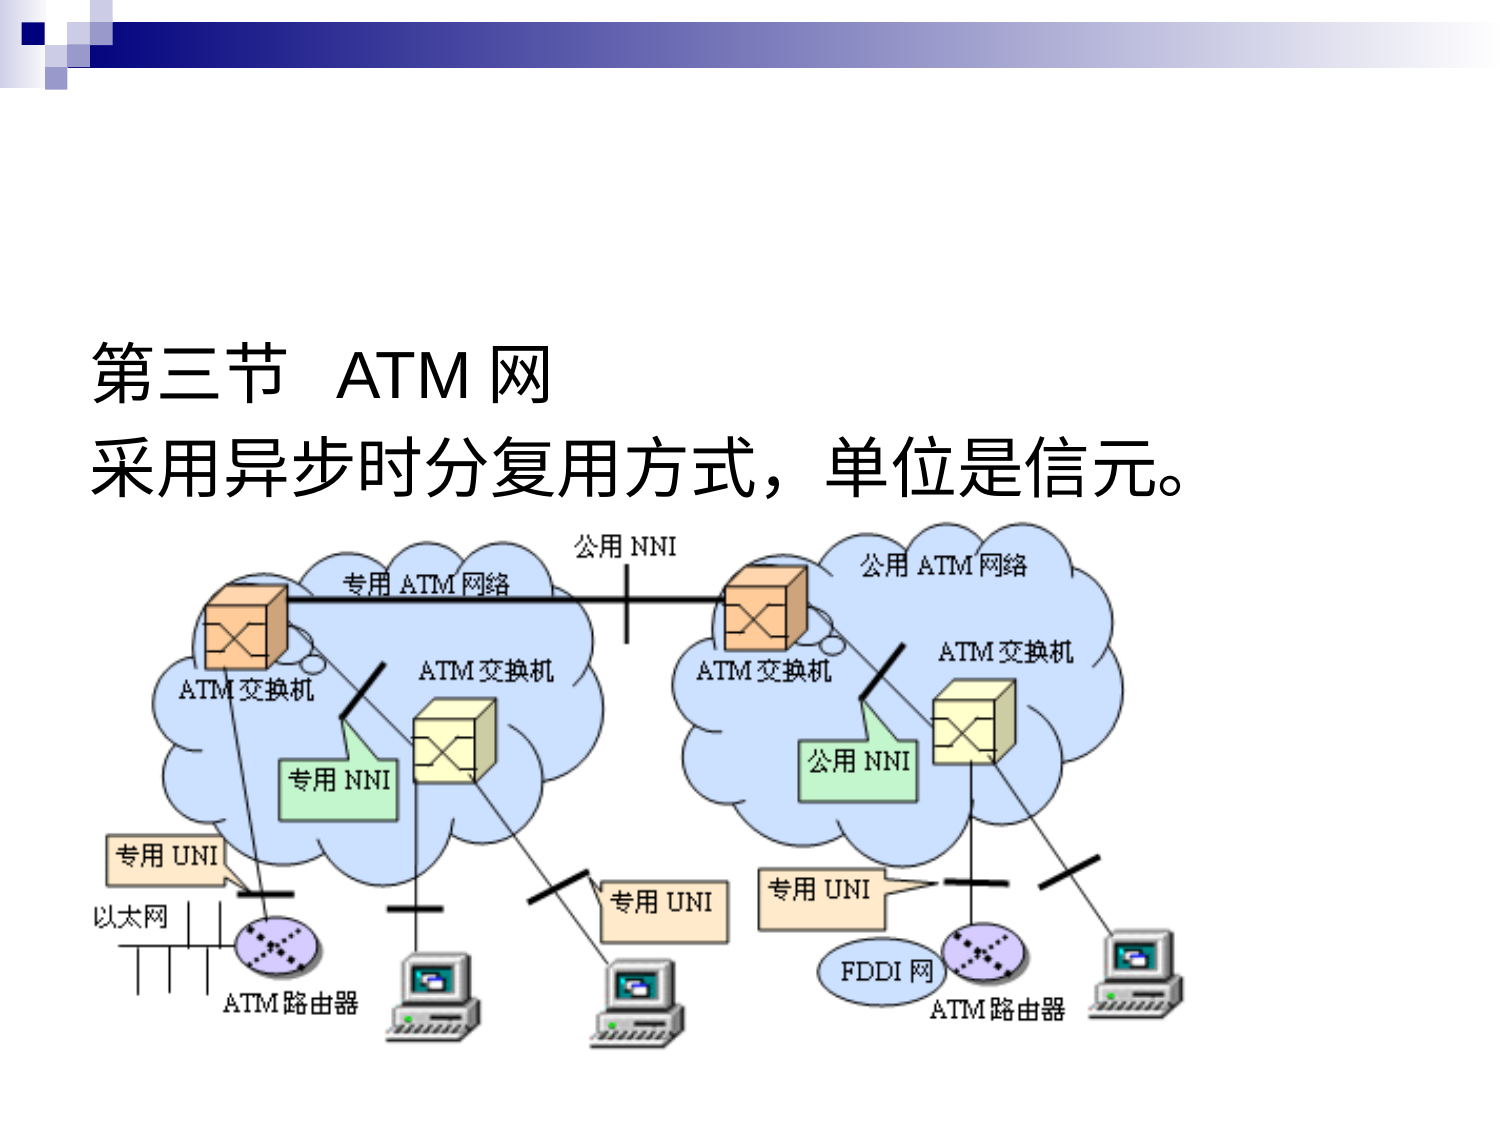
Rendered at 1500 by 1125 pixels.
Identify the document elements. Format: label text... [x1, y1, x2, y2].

list 第三节 ATM网 采用异步时分复用方式，单位是信元。 [74, 324, 1426, 963]
picture [87, 512, 1200, 1079]
